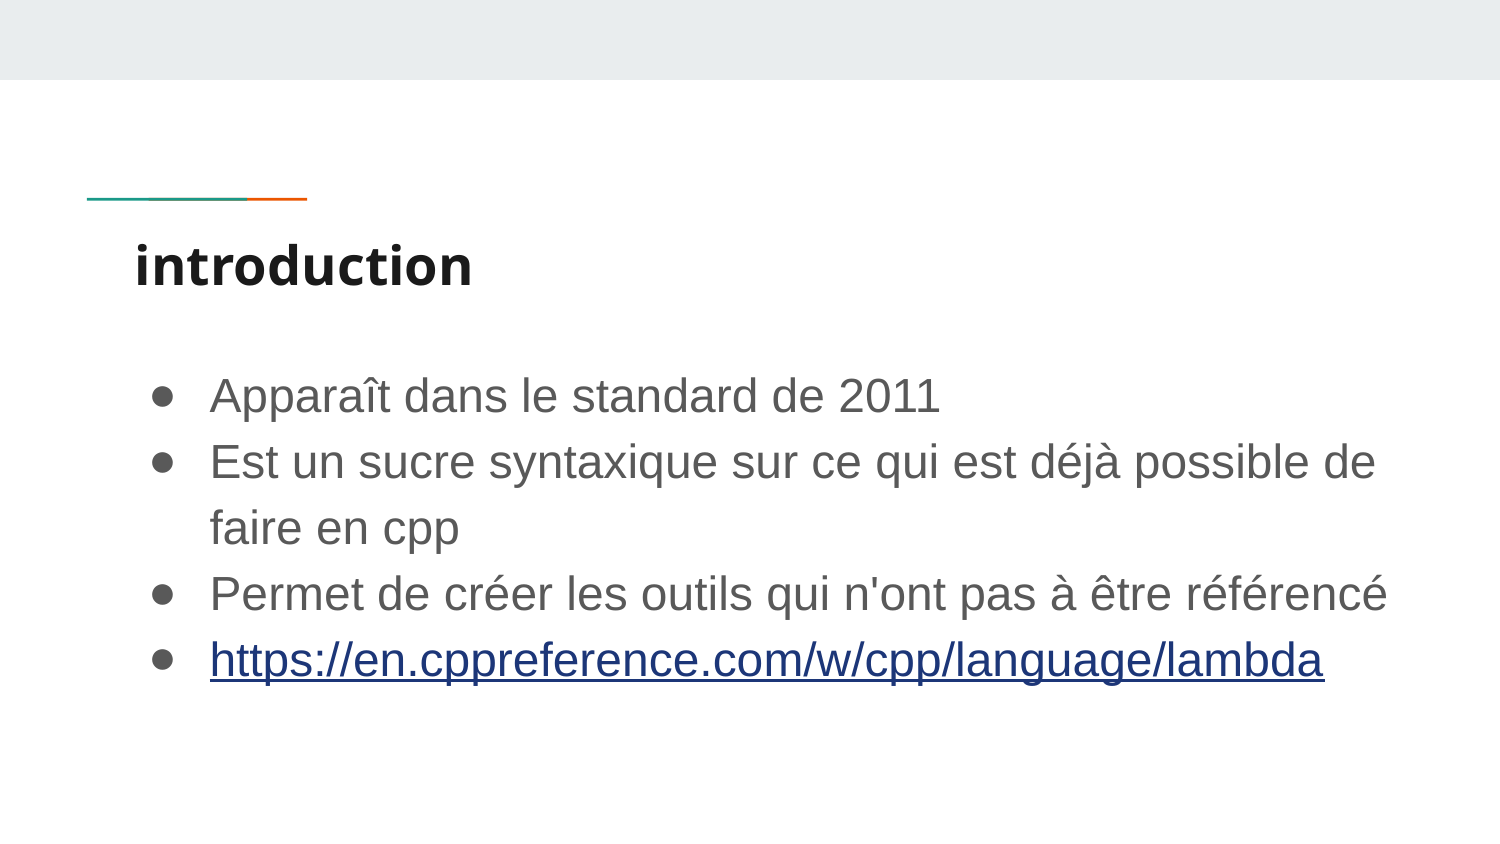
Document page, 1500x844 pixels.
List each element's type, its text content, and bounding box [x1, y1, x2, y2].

list Apparaît dans le standard de 2011 Est un sucre syntaxique sur ce qui est déjà possible de faire en cpp Permet de créer les outils qui n'ont pas à être référencé https://en.cppreference.com/w/cpp/language/lambda [119, 341, 1411, 712]
title introduction [119, 216, 1381, 305]
